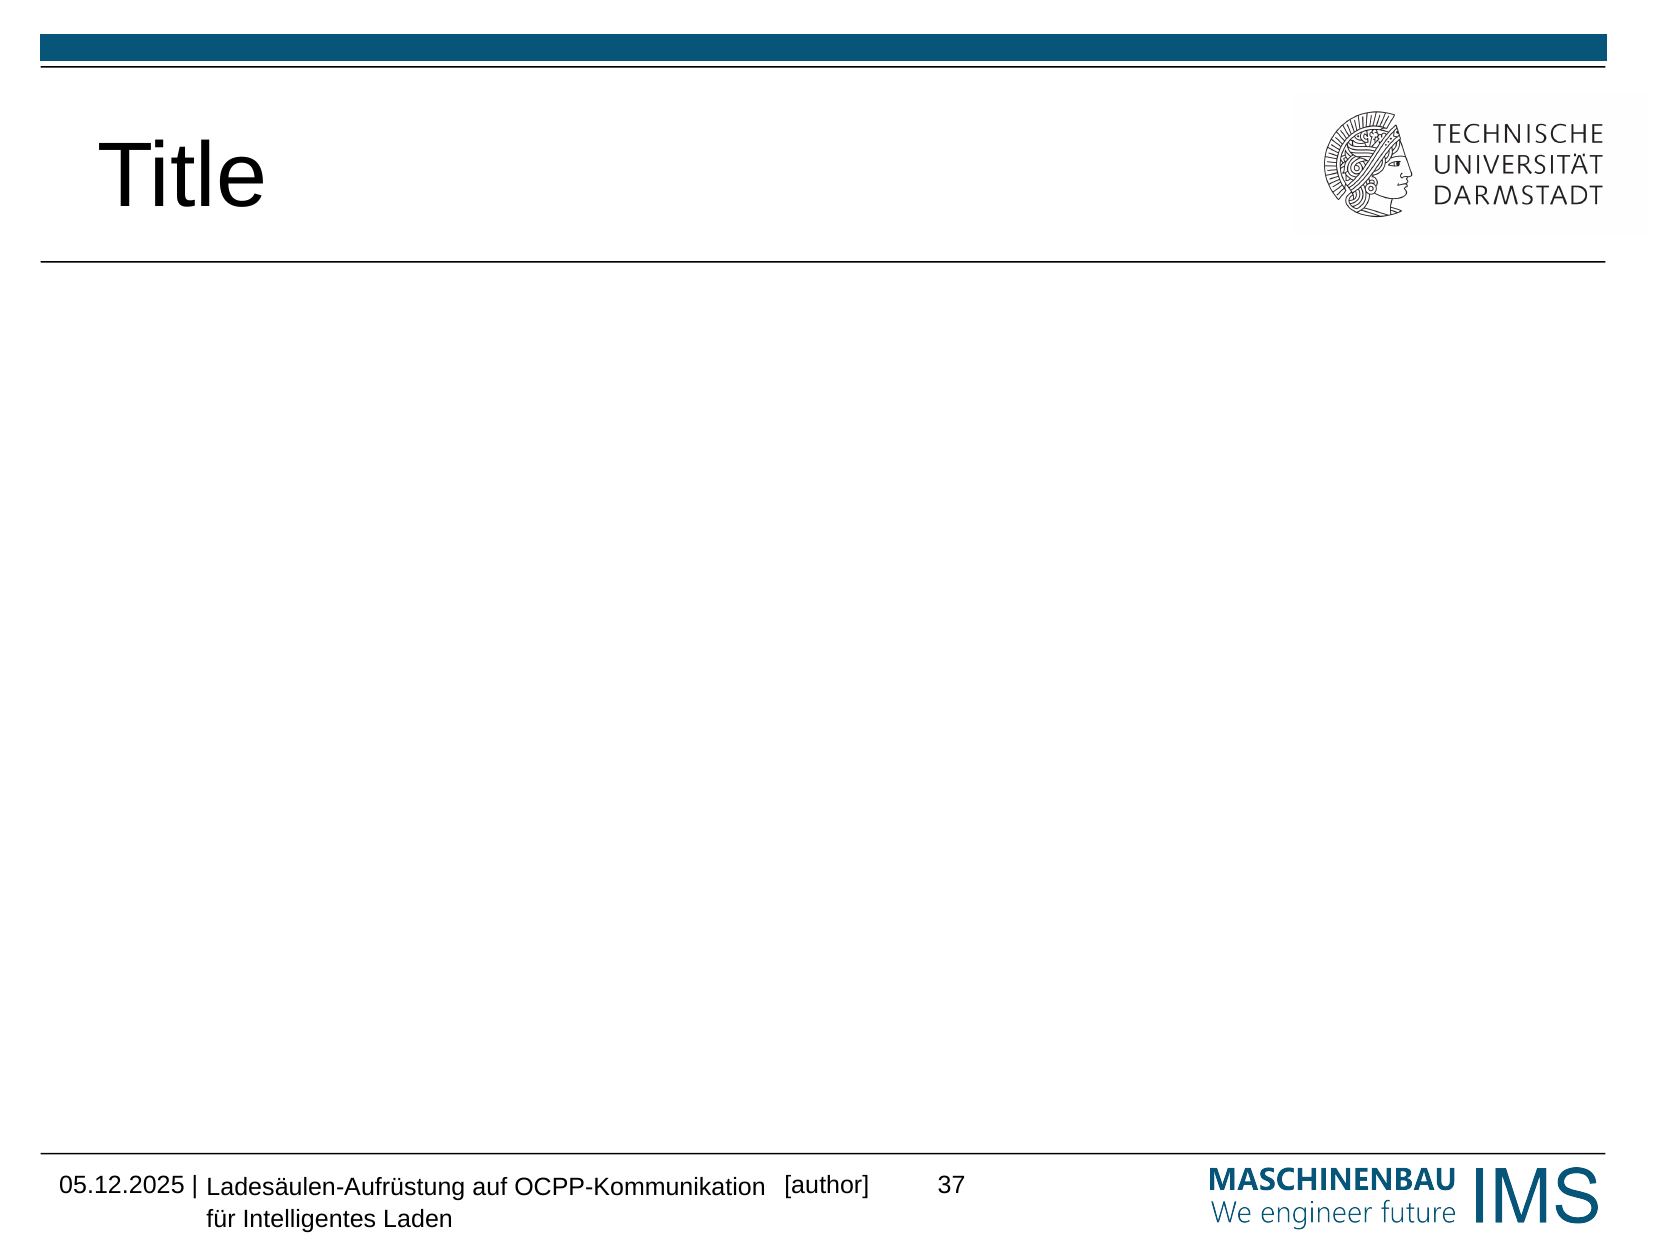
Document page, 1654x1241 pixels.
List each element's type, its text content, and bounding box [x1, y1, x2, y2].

picture [1442, 1167, 1449, 1186]
picture [1288, 88, 1654, 240]
text_box Title [82, 107, 1274, 229]
picture [1218, 1167, 1227, 1181]
picture [1303, 1167, 1311, 1176]
picture [1378, 1167, 1386, 1180]
picture [1210, 1167, 1598, 1231]
text_box [author] [769, 1161, 884, 1205]
text_box 05.12.2025 | [44, 1161, 223, 1206]
text_box [40, 34, 1607, 61]
text_box <编号> [923, 1161, 1007, 1205]
picture [1337, 1167, 1345, 1180]
picture [1565, 1167, 1598, 1201]
text_box Ladesäulen-Aufrüstung auf OCPP-Kommunikation für Intelligentes Laden [191, 1163, 787, 1236]
